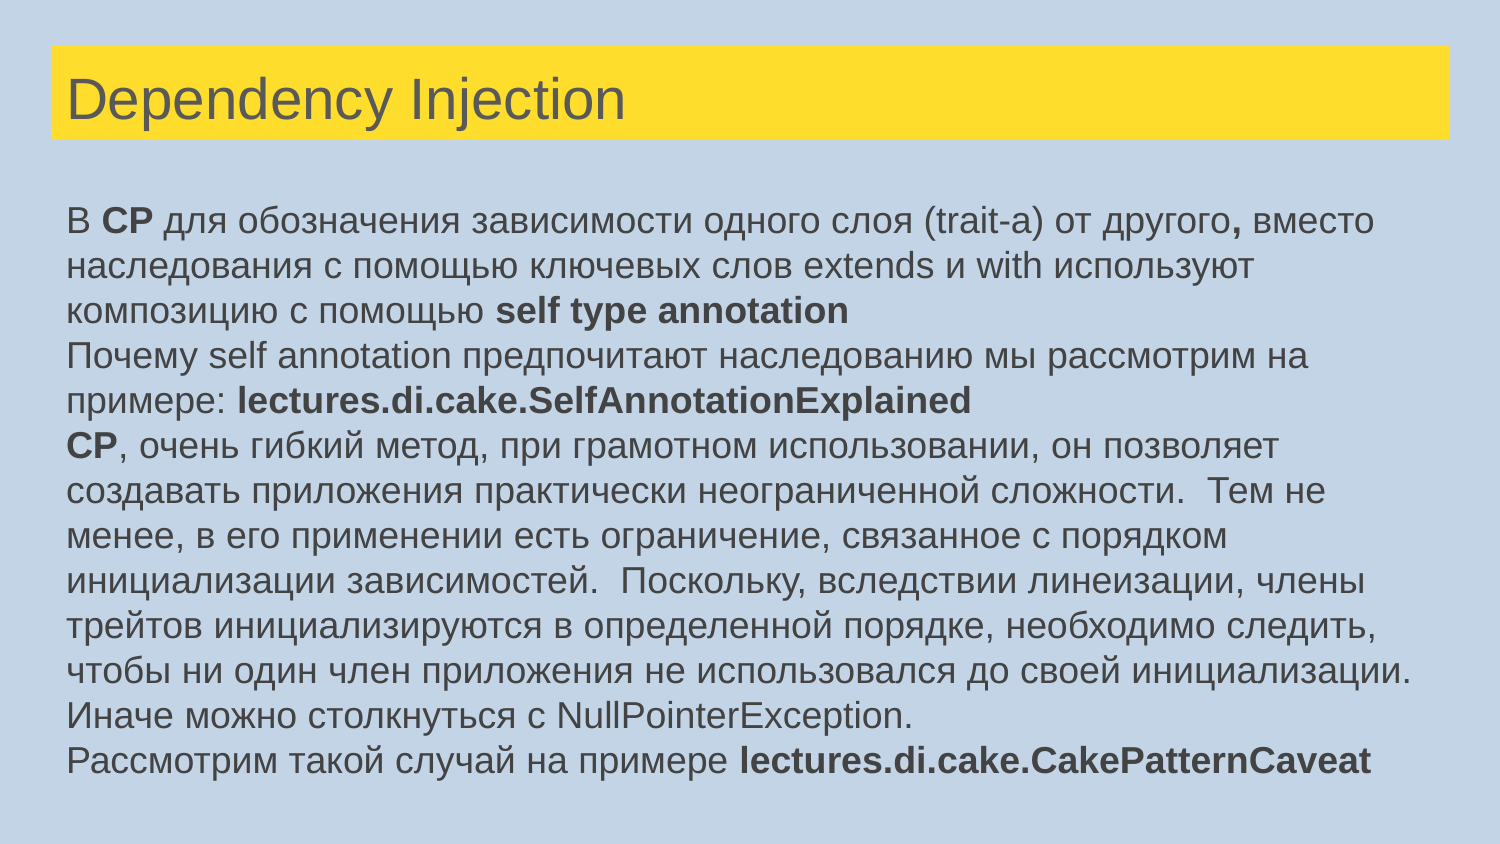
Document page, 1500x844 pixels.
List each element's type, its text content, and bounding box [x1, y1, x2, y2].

list В CP для обозначения зависимости одного слоя (trait-а) от другого, вместо наследования с помощью ключевых слов extends и with используют композицию с помощью self type annotation Почему self annotation предпочитают наследованию мы рассмотрим на примере: lectures.di.cake.SelfAnnotationExplained CP, очень гибкий метод, при грамотном использовании, он позволяет создавать приложения практически неограниченной сложности. Тем не менее, в его применении есть ограничение, связанное с порядком инициализации зависимостей. Поскольку, вследствии линеизации, члены трейтов инициализируются в определенной порядке, необходимо следить, чтобы ни один член приложения не использовался до своей инициализации. Иначе можно столкнуться с NullPointerException. Рассмотрим такой случай на примере lectures.di.cake.CakePatternCaveat [51, 181, 1449, 740]
title Dependency Injection [51, 45, 1449, 140]
